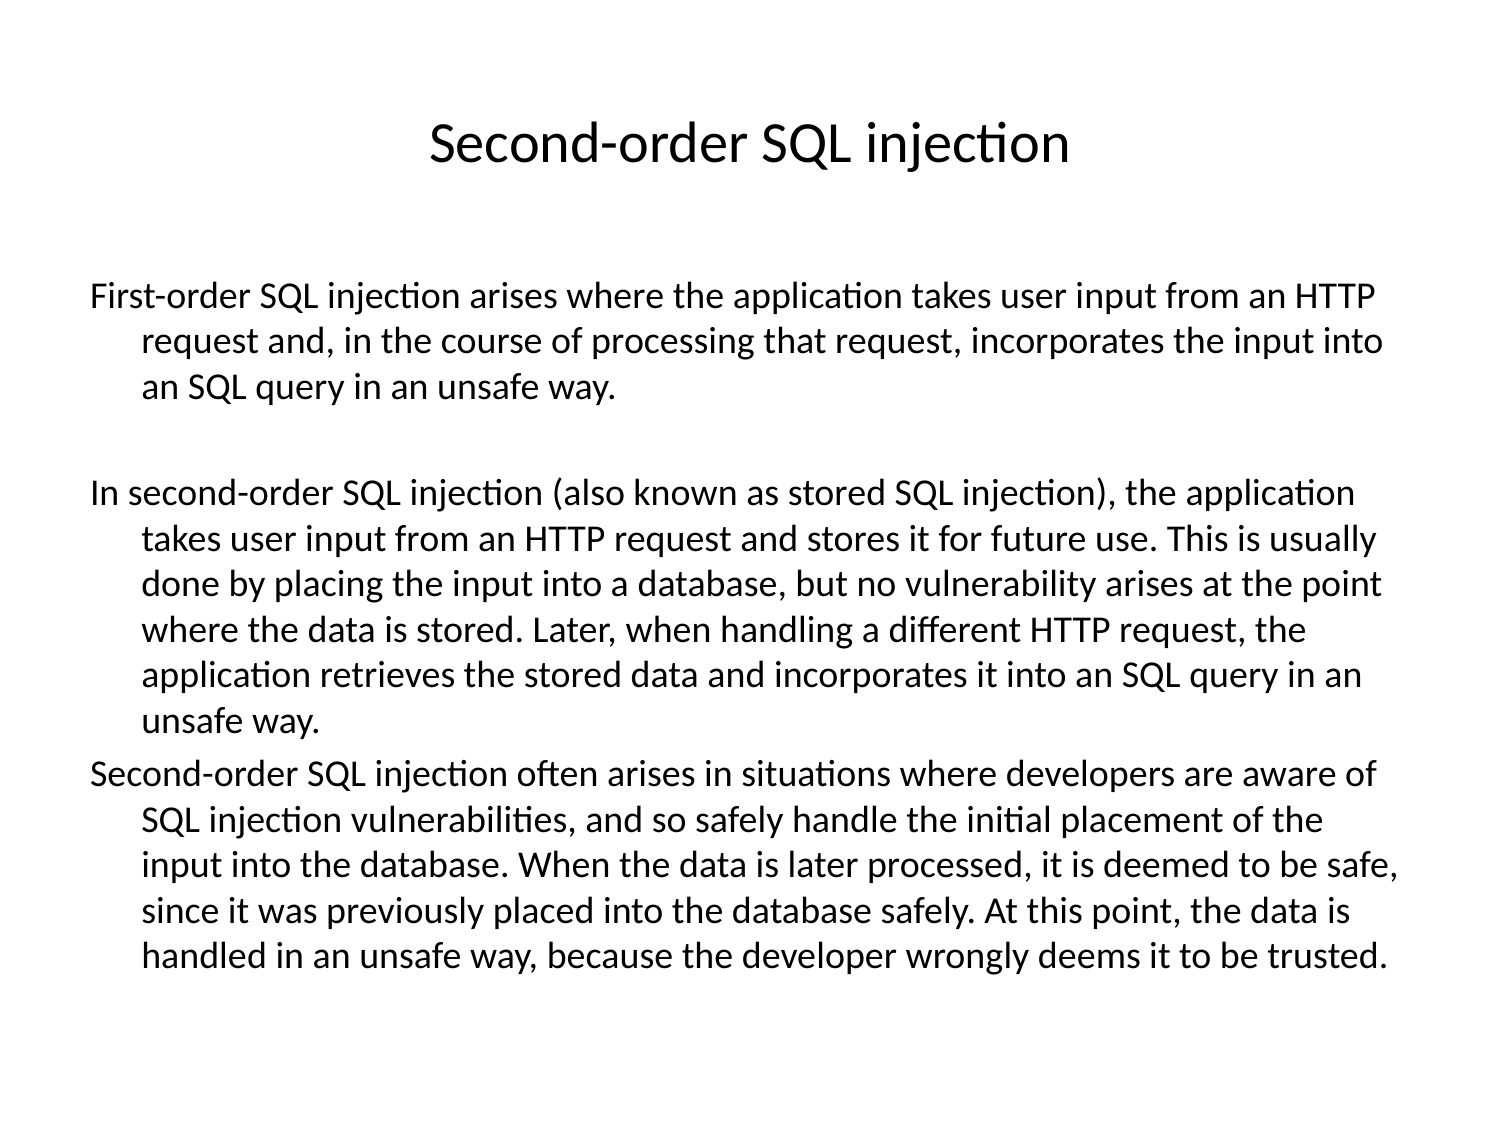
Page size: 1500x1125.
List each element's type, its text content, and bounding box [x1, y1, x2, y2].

title Second-order SQL injection [75, 45, 1425, 233]
list First-order SQL injection arises where the application takes user input from an HTTP request and, in the course of processing that request, incorporates the input into an SQL query in an unsafe way. In second-order SQL injection (also known as stored SQL injection), the application takes user input from an HTTP request and stores it for future use. This is usually done by placing the input into a database, but no vulnerability arises at the point where the data is stored. Later, when handling a different HTTP request, the application retrieves the stored data and incorporates it into an SQL query in an unsafe way. Second-order SQL injection often arises in situations where developers are aware of SQL injection vulnerabilities, and so safely handle the initial placement of the input into the database. When the data is later processed, it is deemed to be safe, since it was previously placed into the database safely. At this point, the data is handled in an unsafe way, because the developer wrongly deems it to be trusted. [75, 262, 1425, 1005]
